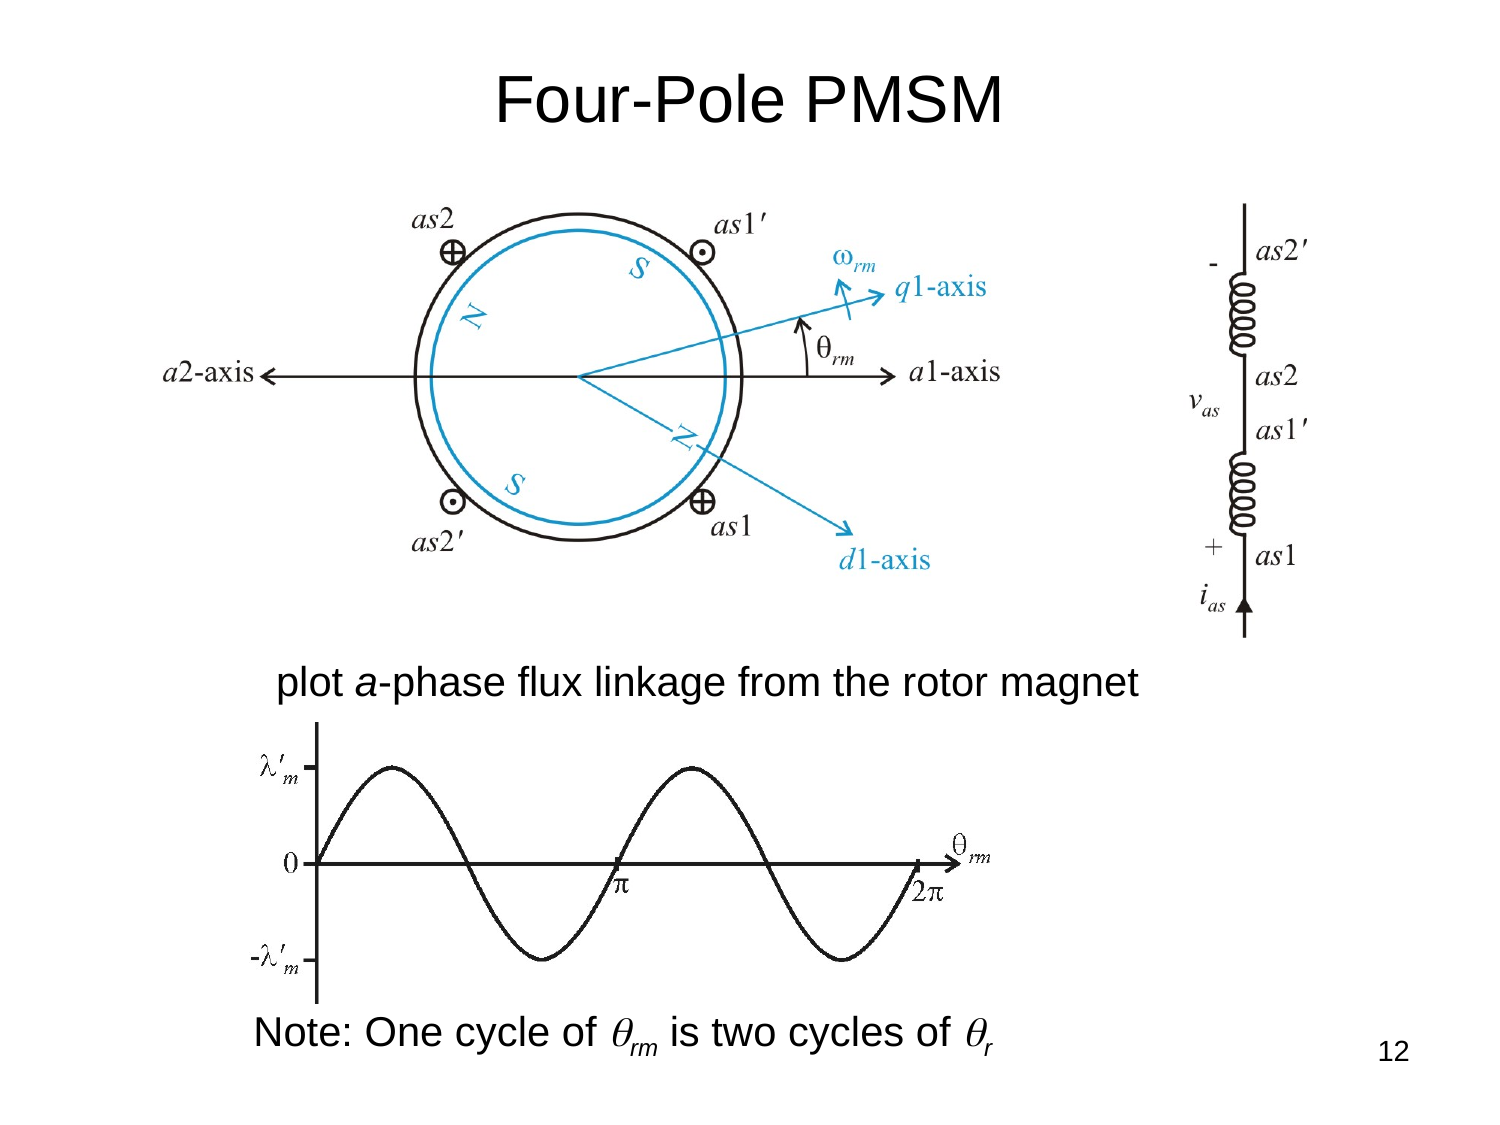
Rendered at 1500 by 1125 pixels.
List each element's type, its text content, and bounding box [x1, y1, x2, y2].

picture [162, 203, 1308, 638]
title Four-Pole PMSM [74, 49, 1426, 143]
slide_number 12 [1074, 1024, 1426, 1103]
text_box plot a-phase flux linkage from the rotor magnet [261, 647, 1155, 713]
text_box Note: One cycle of qrm is two cycles of qr [238, 997, 1008, 1069]
picture [249, 722, 990, 1004]
